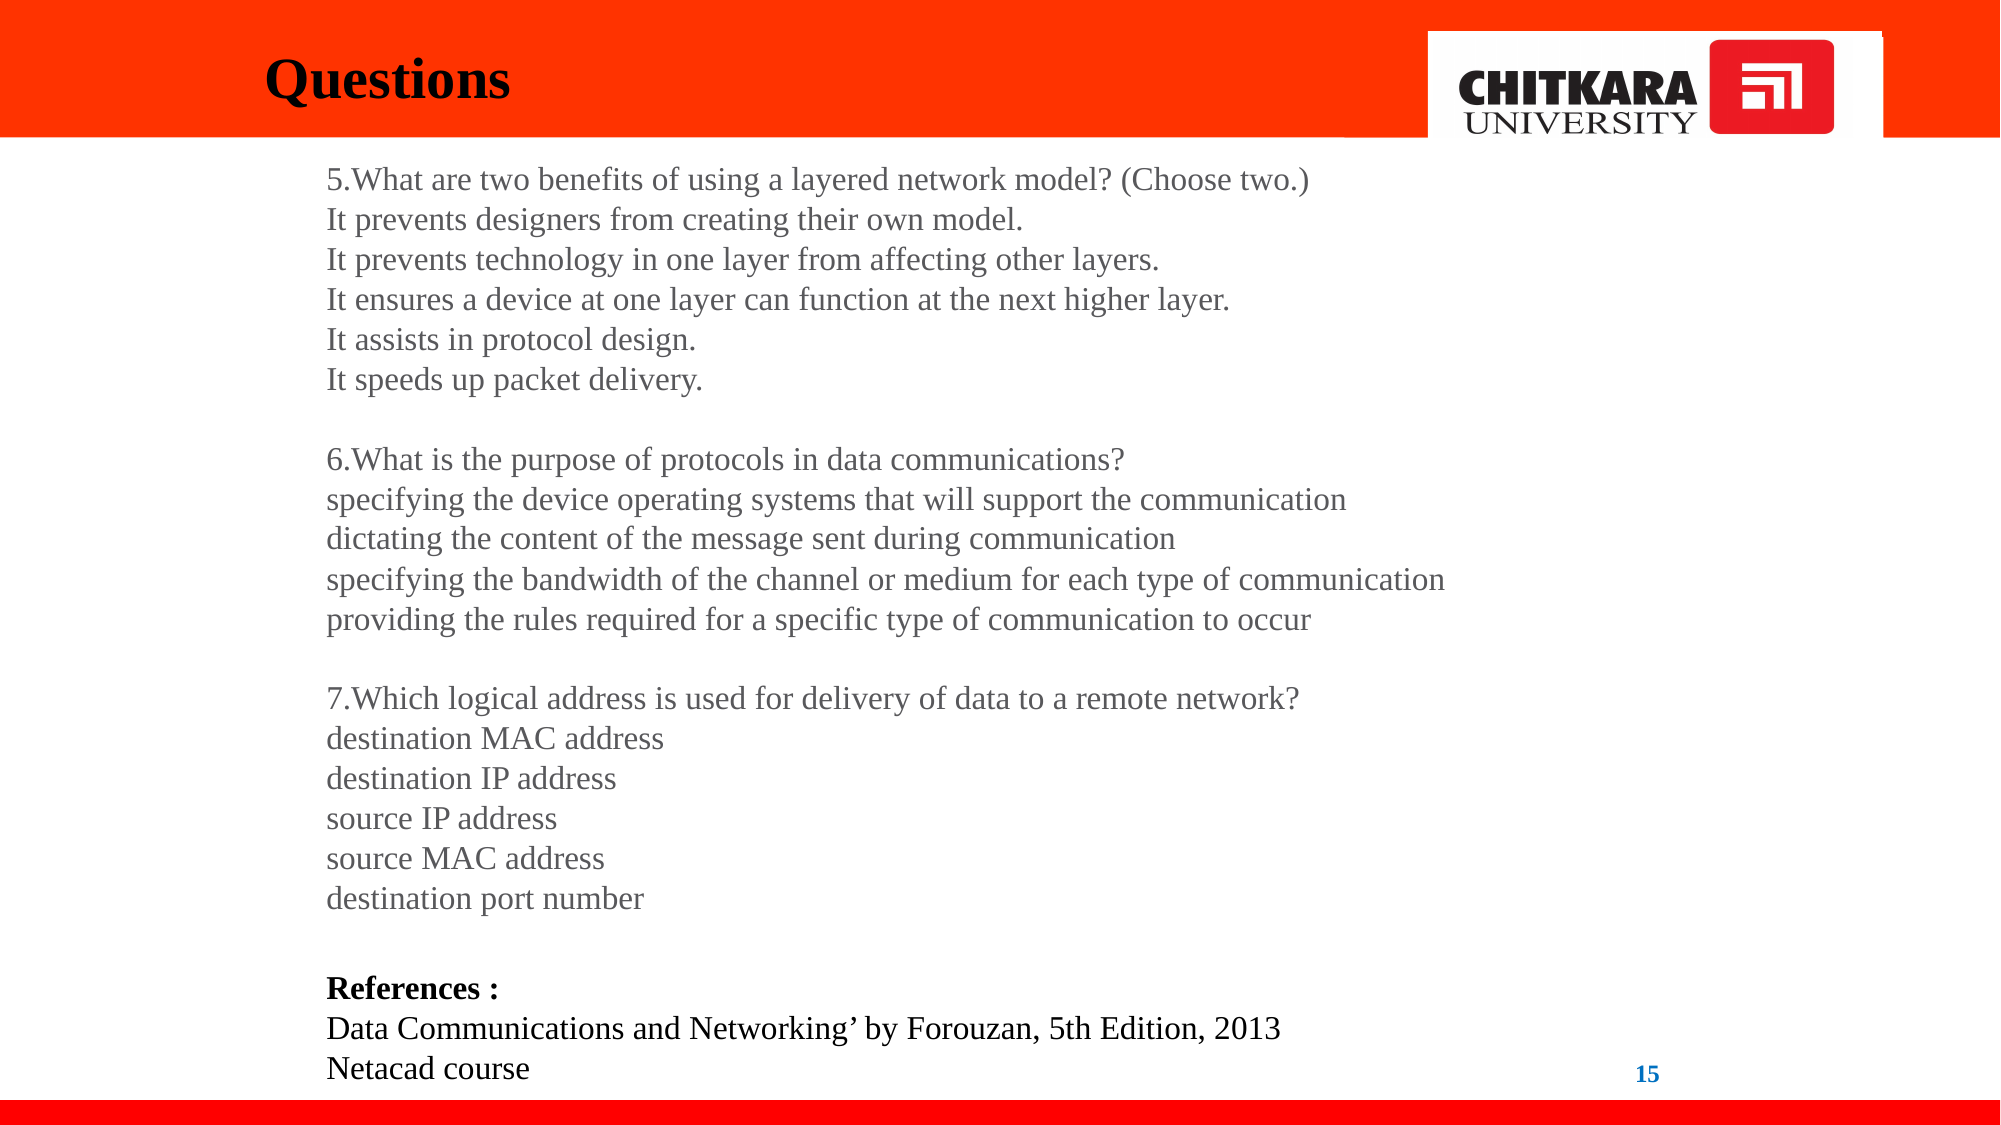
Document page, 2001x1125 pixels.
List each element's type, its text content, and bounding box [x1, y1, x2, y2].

subtitle What are two benefits of using a layered network model? (Choose two.) It prevents designers from creating their own model. It prevents technology in one layer from affecting other layers. It ensures a device at one layer can function at the next higher layer. It assists in protocol design. It speeds up packet delivery. What is the purpose of protocols in data communications? specifying the device operating systems that will support the communication dictating the content of the message sent during communication specifying the bandwidth of the channel or medium for each type of communication providing the rules required for a specific type of communication to occur Which logical address is used for delivery of data to a remote network? destination MAC address destination IP address source IP address source MAC address destination port number [311, 149, 1649, 906]
slide_number 15 [1325, 1042, 1675, 1103]
title Questions [249, 0, 1150, 150]
text_box References : Data Communications and Networking’ by Forouzan, 5th Edition, 2013 Netacad course [311, 951, 1619, 1101]
picture [1433, 37, 1854, 138]
